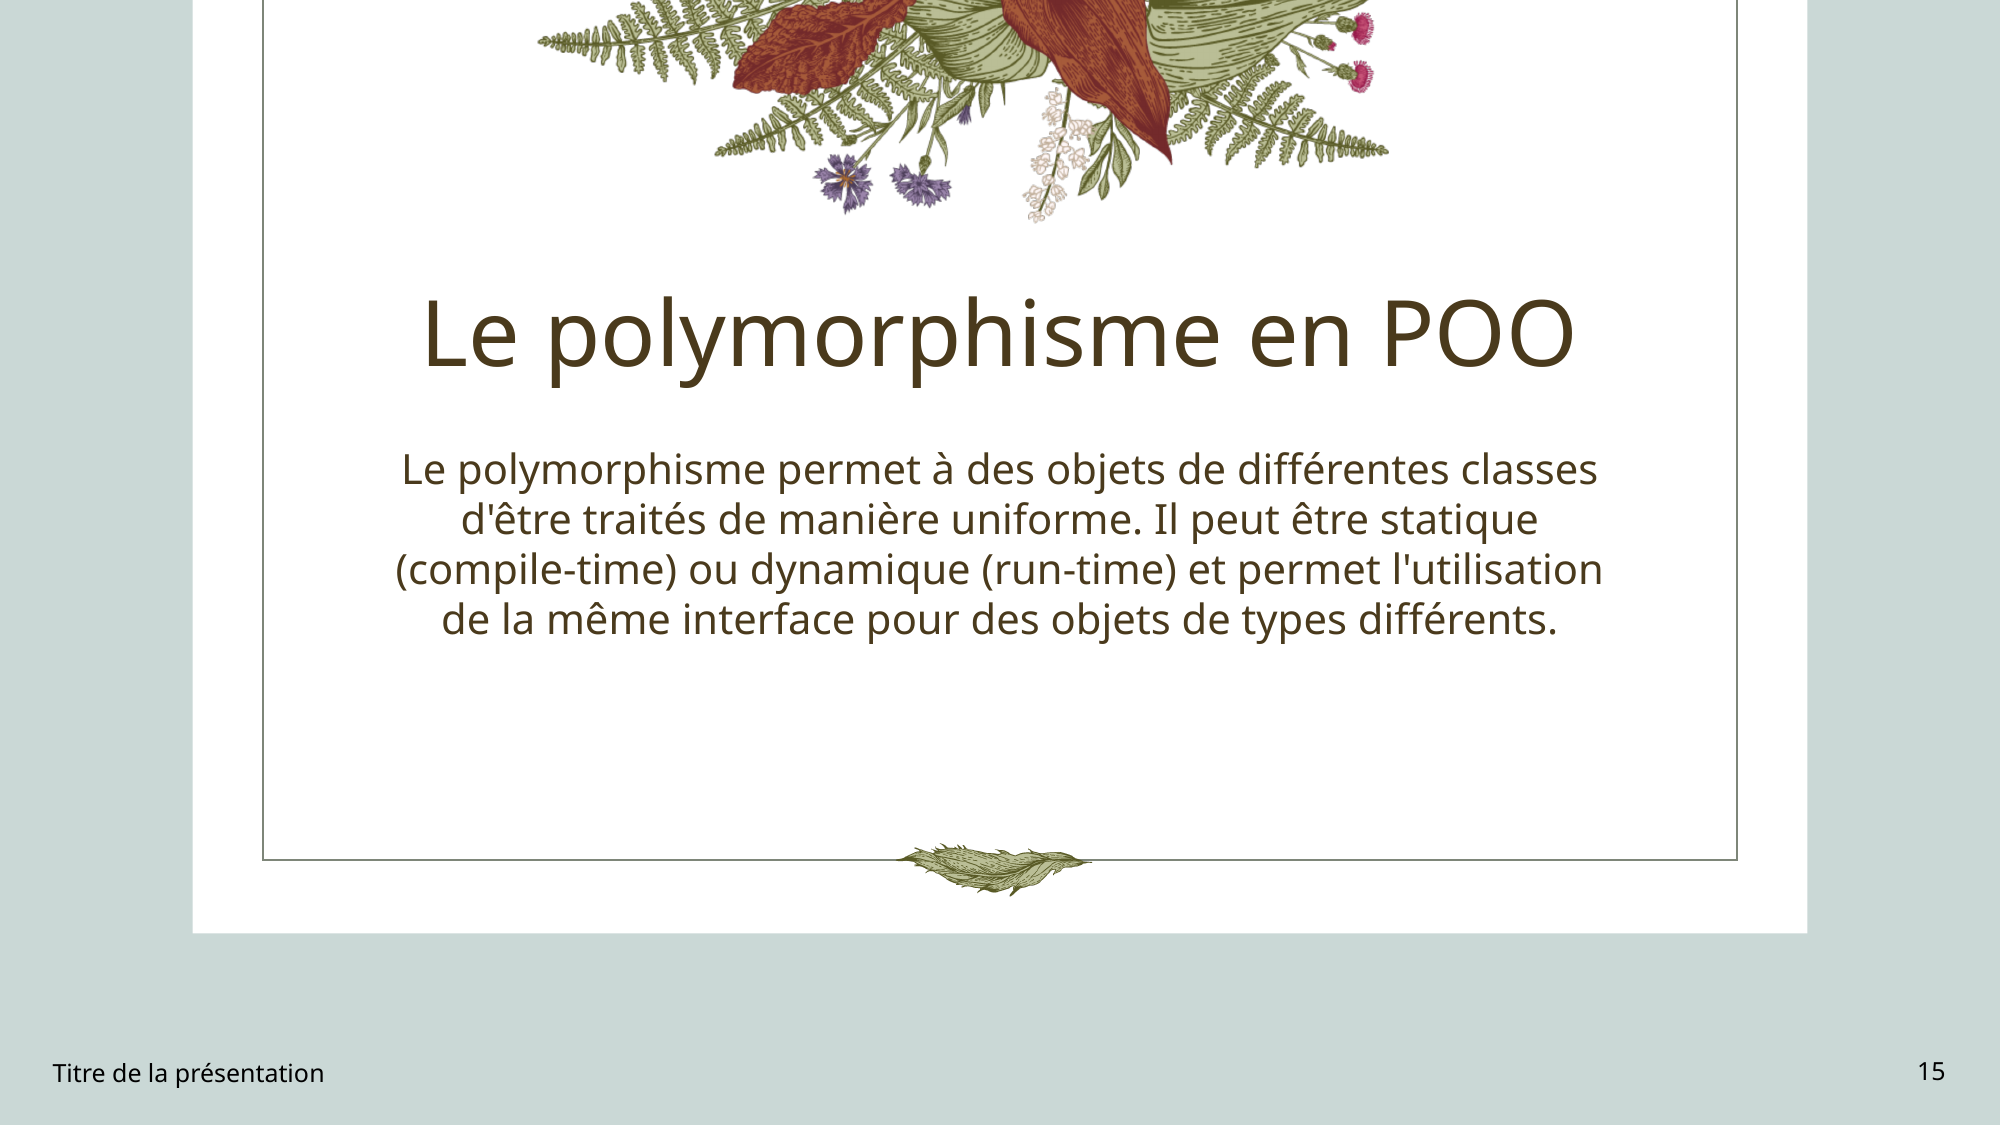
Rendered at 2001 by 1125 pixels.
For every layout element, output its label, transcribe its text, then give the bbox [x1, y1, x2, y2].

picture [894, 878, 1093, 897]
footer Titre de la présentation [37, 1042, 713, 1103]
title Le polymorphisme en POO [286, 228, 1714, 446]
slide_number 15 [1510, 1042, 1961, 1103]
list Le polymorphisme permet à des objets de différentes classes d'être traités de manière uniforme. Il peut être statique (compile-time) ou dynamique (run-time) et permet l'utilisation de la même interface pour des objets de types différents. [364, 435, 1636, 878]
picture [535, 0, 1416, 228]
